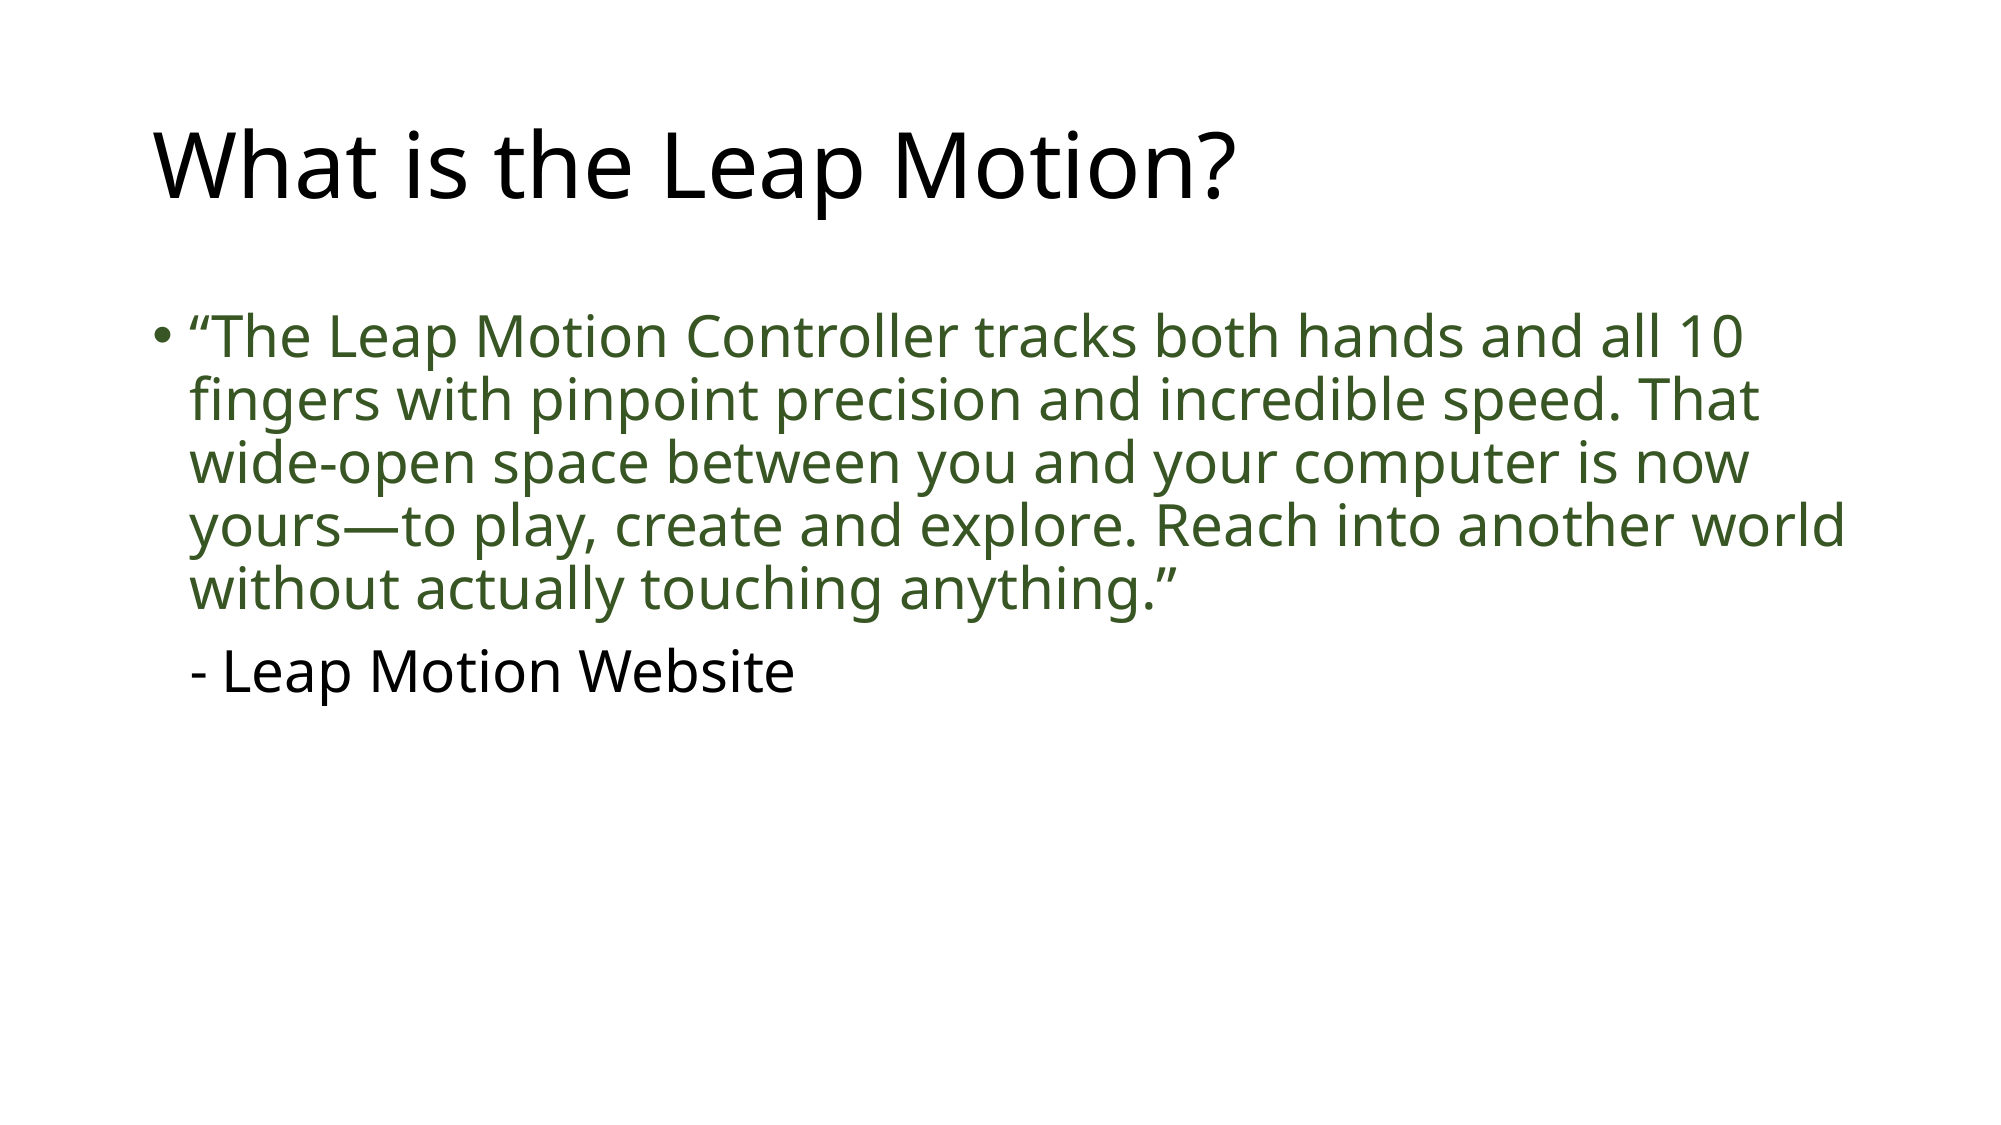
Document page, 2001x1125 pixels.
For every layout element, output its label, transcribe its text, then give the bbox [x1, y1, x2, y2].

title What is the Leap Motion? [137, 59, 1863, 278]
list “The Leap Motion Controller tracks both hands and all 10 fingers with pinpoint precision and incredible speed. That wide-open space between you and your computer is now yours—to play, create and explore. Reach into another world without actually touching anything.” - Leap Motion Website [137, 299, 1863, 1014]
